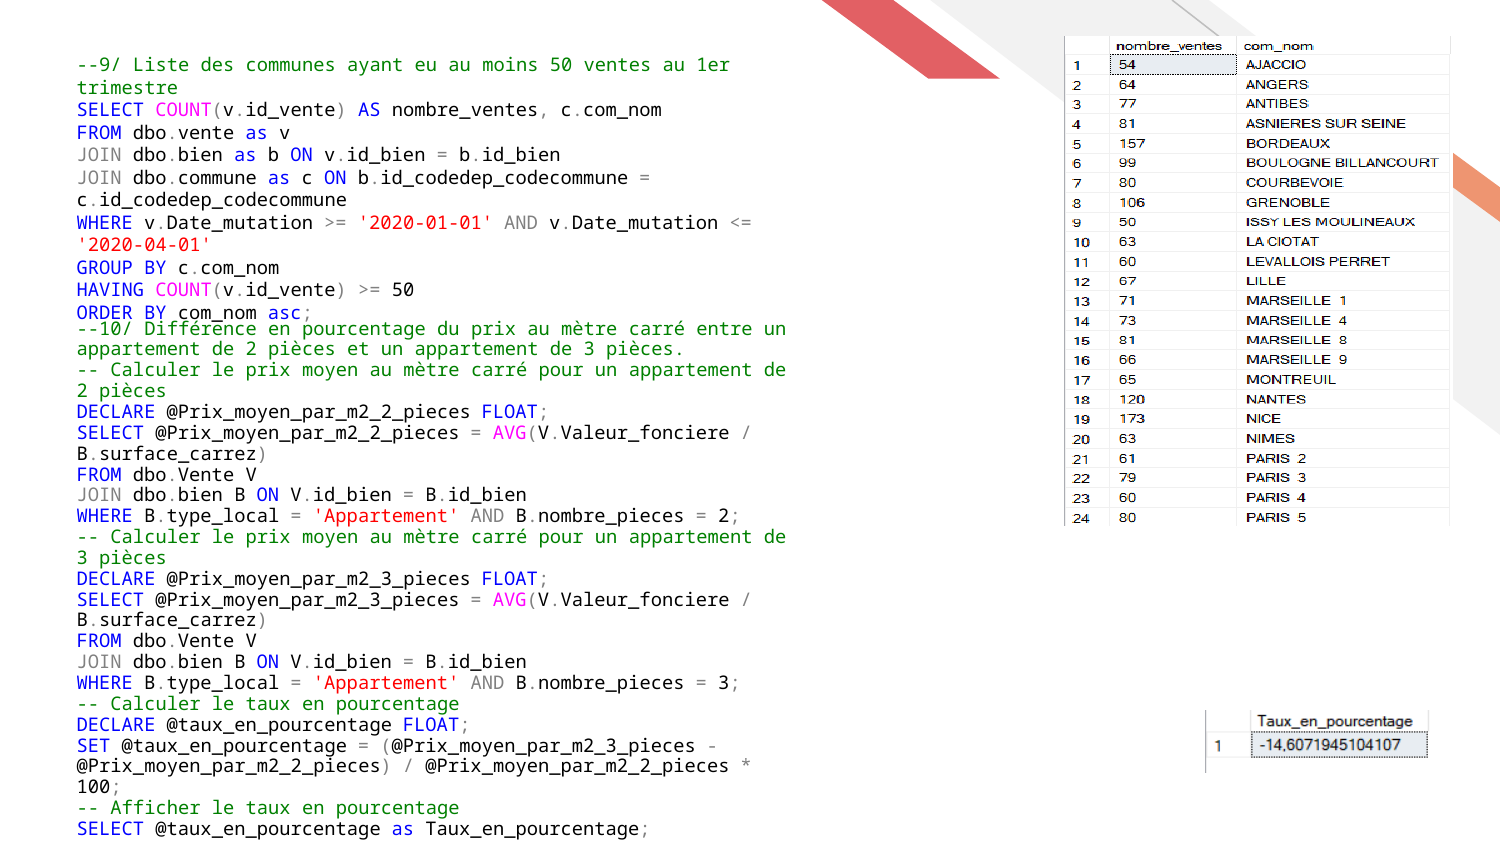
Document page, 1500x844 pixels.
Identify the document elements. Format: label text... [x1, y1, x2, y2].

picture [1205, 709, 1454, 773]
picture [1063, 36, 1454, 526]
text_box --10/ Différence en pourcentage du prix au mètre carré entre un appartement de 2 pièces et un appartement de 3 pièces. -- Calculer le prix moyen au mètre carré pour un appartement de 2 pièces DECLARE @Prix_moyen_par_m2_2_pieces FLOAT; SELECT @Prix_moyen_par_m2_2_pieces = AVG(V.Valeur_fonciere / B.surface_carrez) FROM dbo.Vente V JOIN dbo.bien B ON V.id_bien = B.id_bien WHERE B.type_local = 'Appartement' AND B.nombre_pieces = 2; -- Calculer le prix moyen au mètre carré pour un appartement de 3 pièces DECLARE @Prix_moyen_par_m2_3_pieces FLOAT; SELECT @Prix_moyen_par_m2_3_pieces = AVG(V.Valeur_fonciere / B.surface_carrez) FROM dbo.Vente V JOIN dbo.bien B ON V.id_bien = B.id_bien WHERE B.type_local = 'Appartement' AND B.nombre_pieces = 3; -- Calculer le taux en pourcentage DECLARE @taux_en_pourcentage FLOAT; SET @taux_en_pourcentage = (@Prix_moyen_par_m2_3_pieces - @Prix_moyen_par_m2_2_pieces) / @Prix_moyen_par_m2_2_pieces * 100; -- Afficher le taux en pourcentage SELECT @taux_en_pourcentage as Taux_en_pourcentage; [61, 310, 813, 844]
text_box --9/ Liste des communes ayant eu au moins 50 ventes au 1er trimestre SELECT COUNT(v.id_vente) AS nombre_ventes, c.com_nom FROM dbo.vente as v JOIN dbo.bien as b ON v.id_bien = b.id_bien JOIN dbo.commune as c ON b.id_codedep_codecommune = c.id_codedep_codecommune WHERE v.Date_mutation >= '2020-01-01' AND v.Date_mutation <= '2020-04-01' GROUP BY c.com_nom HAVING COUNT(v.id_vente) >= 50 ORDER BY com_nom asc; [61, 45, 813, 310]
